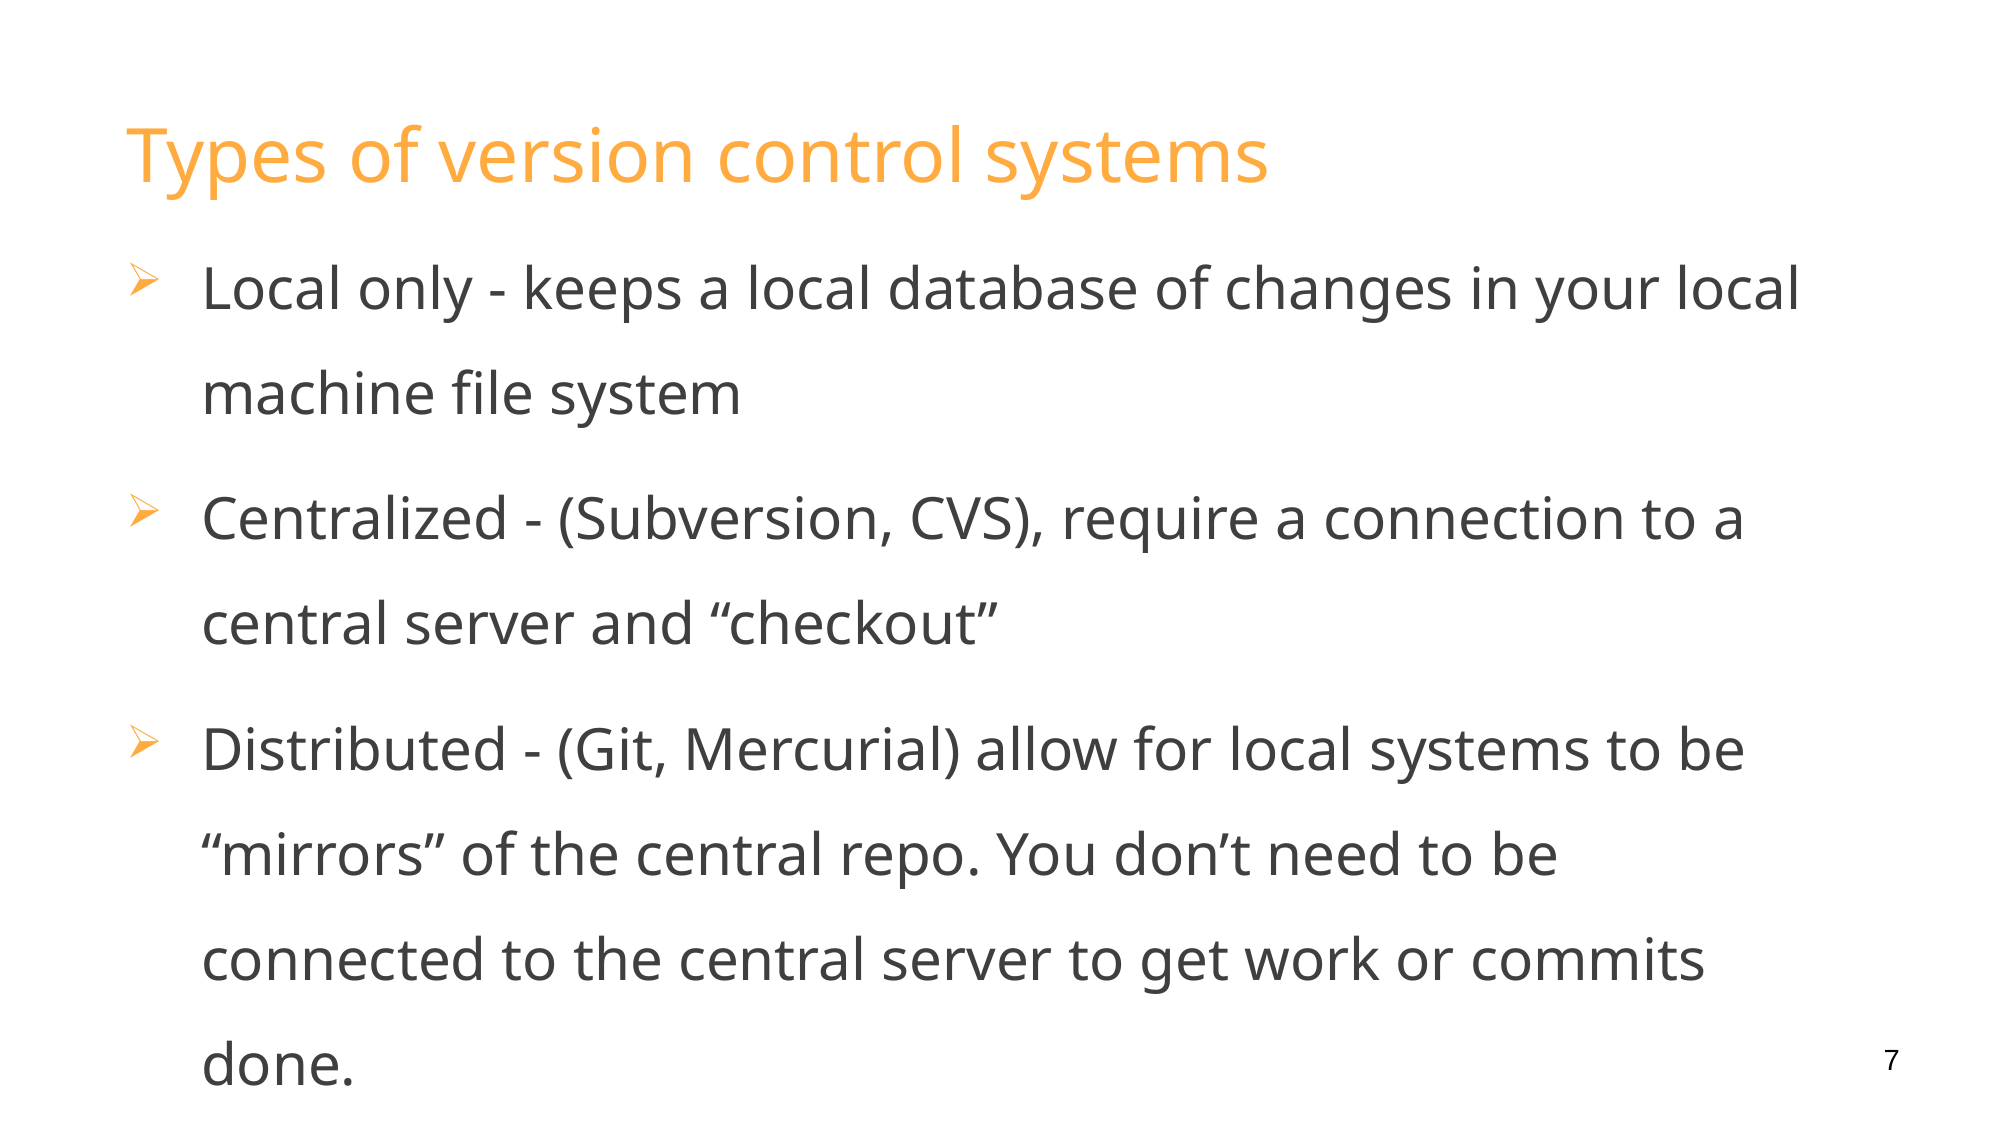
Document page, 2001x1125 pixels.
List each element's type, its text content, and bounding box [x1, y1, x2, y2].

list Local only - keeps a local database of changes in your local machine file system Centralized - (Subversion, CVS), require a connection to a central server and “checkout” Distributed - (Git, Mercurial) allow for local systems to be “mirrors” of the central repo. You don’t need to be connected to the central server to get work or commits done. [111, 208, 1869, 1034]
title Types of version control systems [111, 99, 1869, 208]
text_box 7 [1868, 1033, 1915, 1084]
